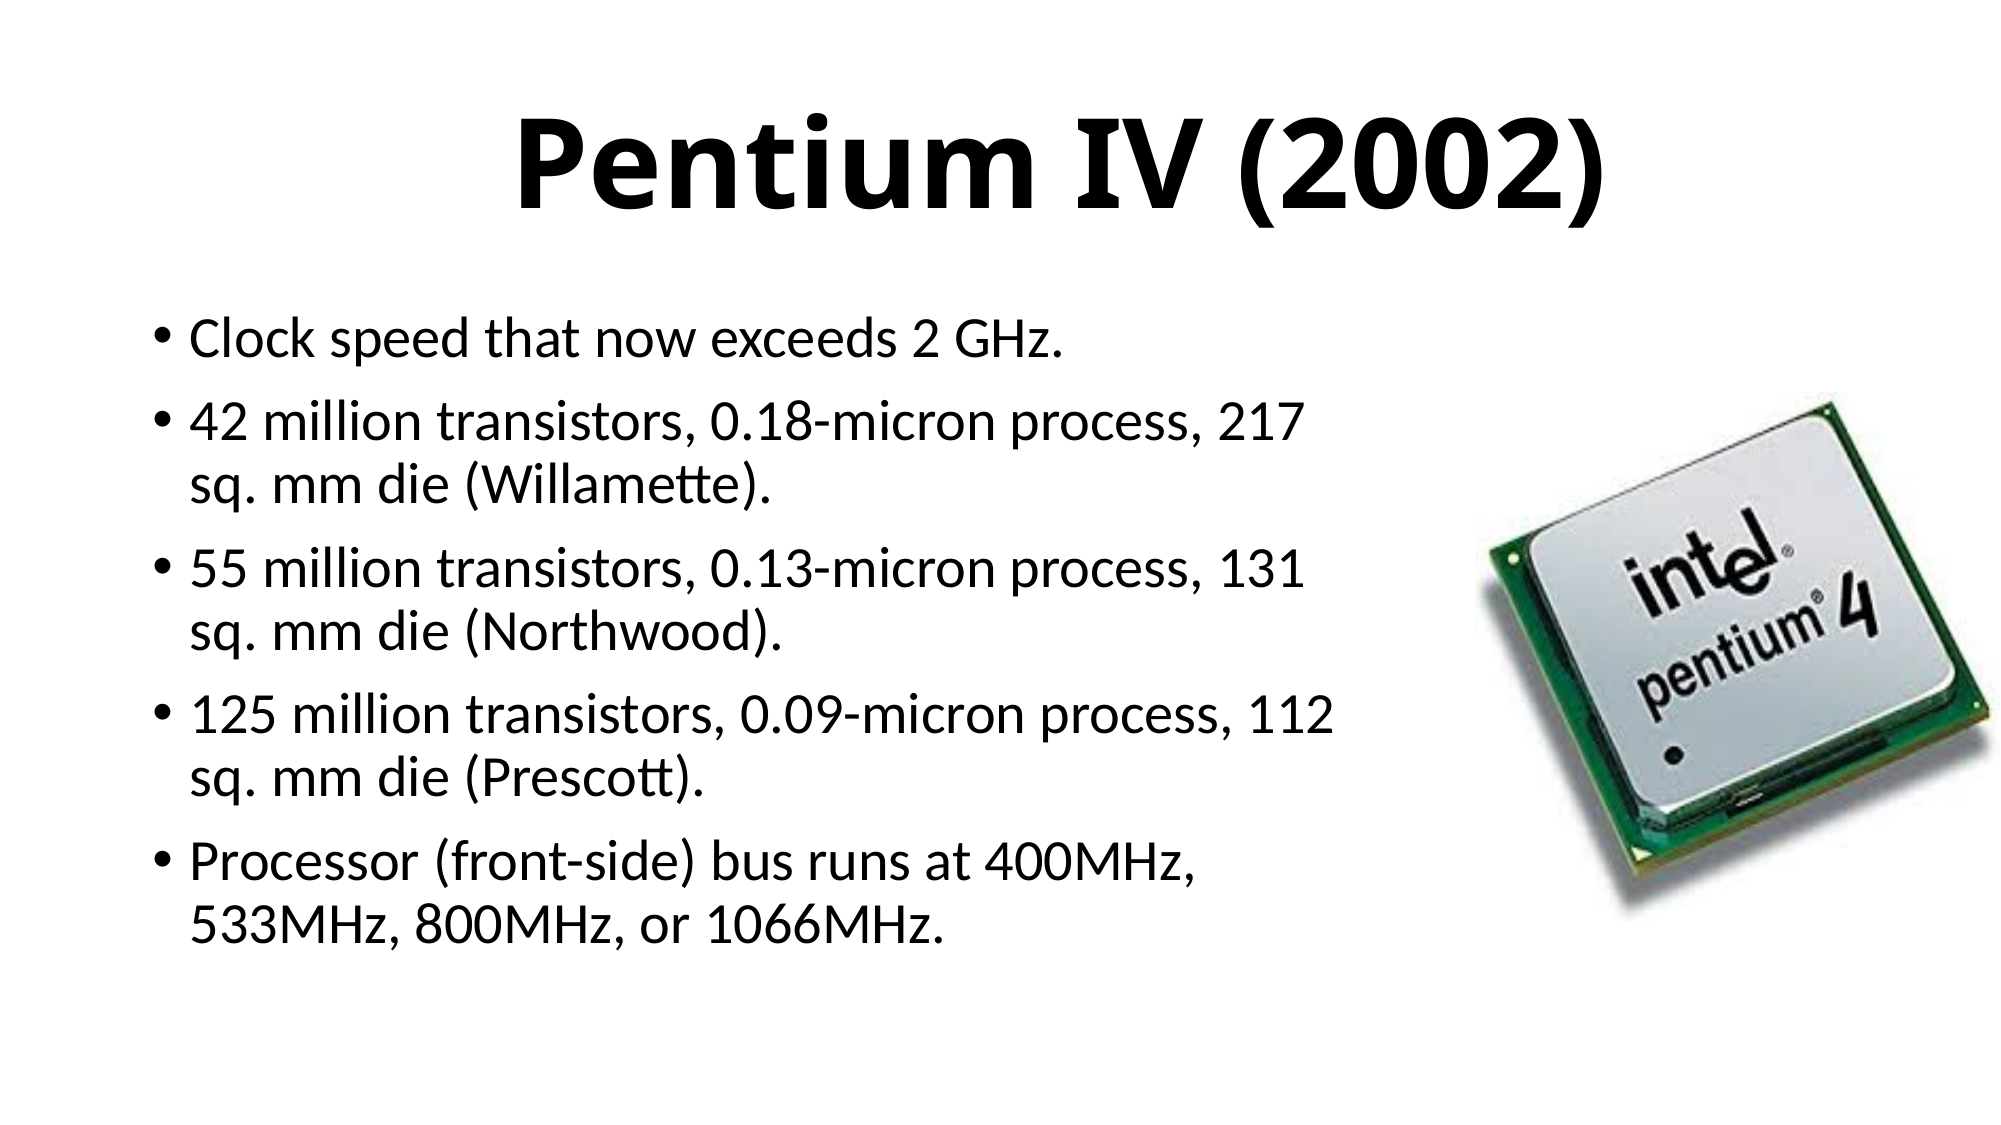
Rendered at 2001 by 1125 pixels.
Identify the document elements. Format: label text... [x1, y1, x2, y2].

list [1474, 392, 2000, 921]
list Clock speed that now exceeds 2 GHz. 42 million transistors, 0.18-micron process, 217 sq. mm die (Willamette). 55 million transistors, 0.13-micron process, 131 sq. mm die (Northwood). 125 million transistors, 0.09-micron process, 112 sq. mm die (Prescott). Processor (front-side) bus runs at 400MHz, 533MHz, 800MHz, or 1066MHz. [137, 299, 1382, 1014]
title Pentium IV (2002) [137, 59, 1863, 278]
